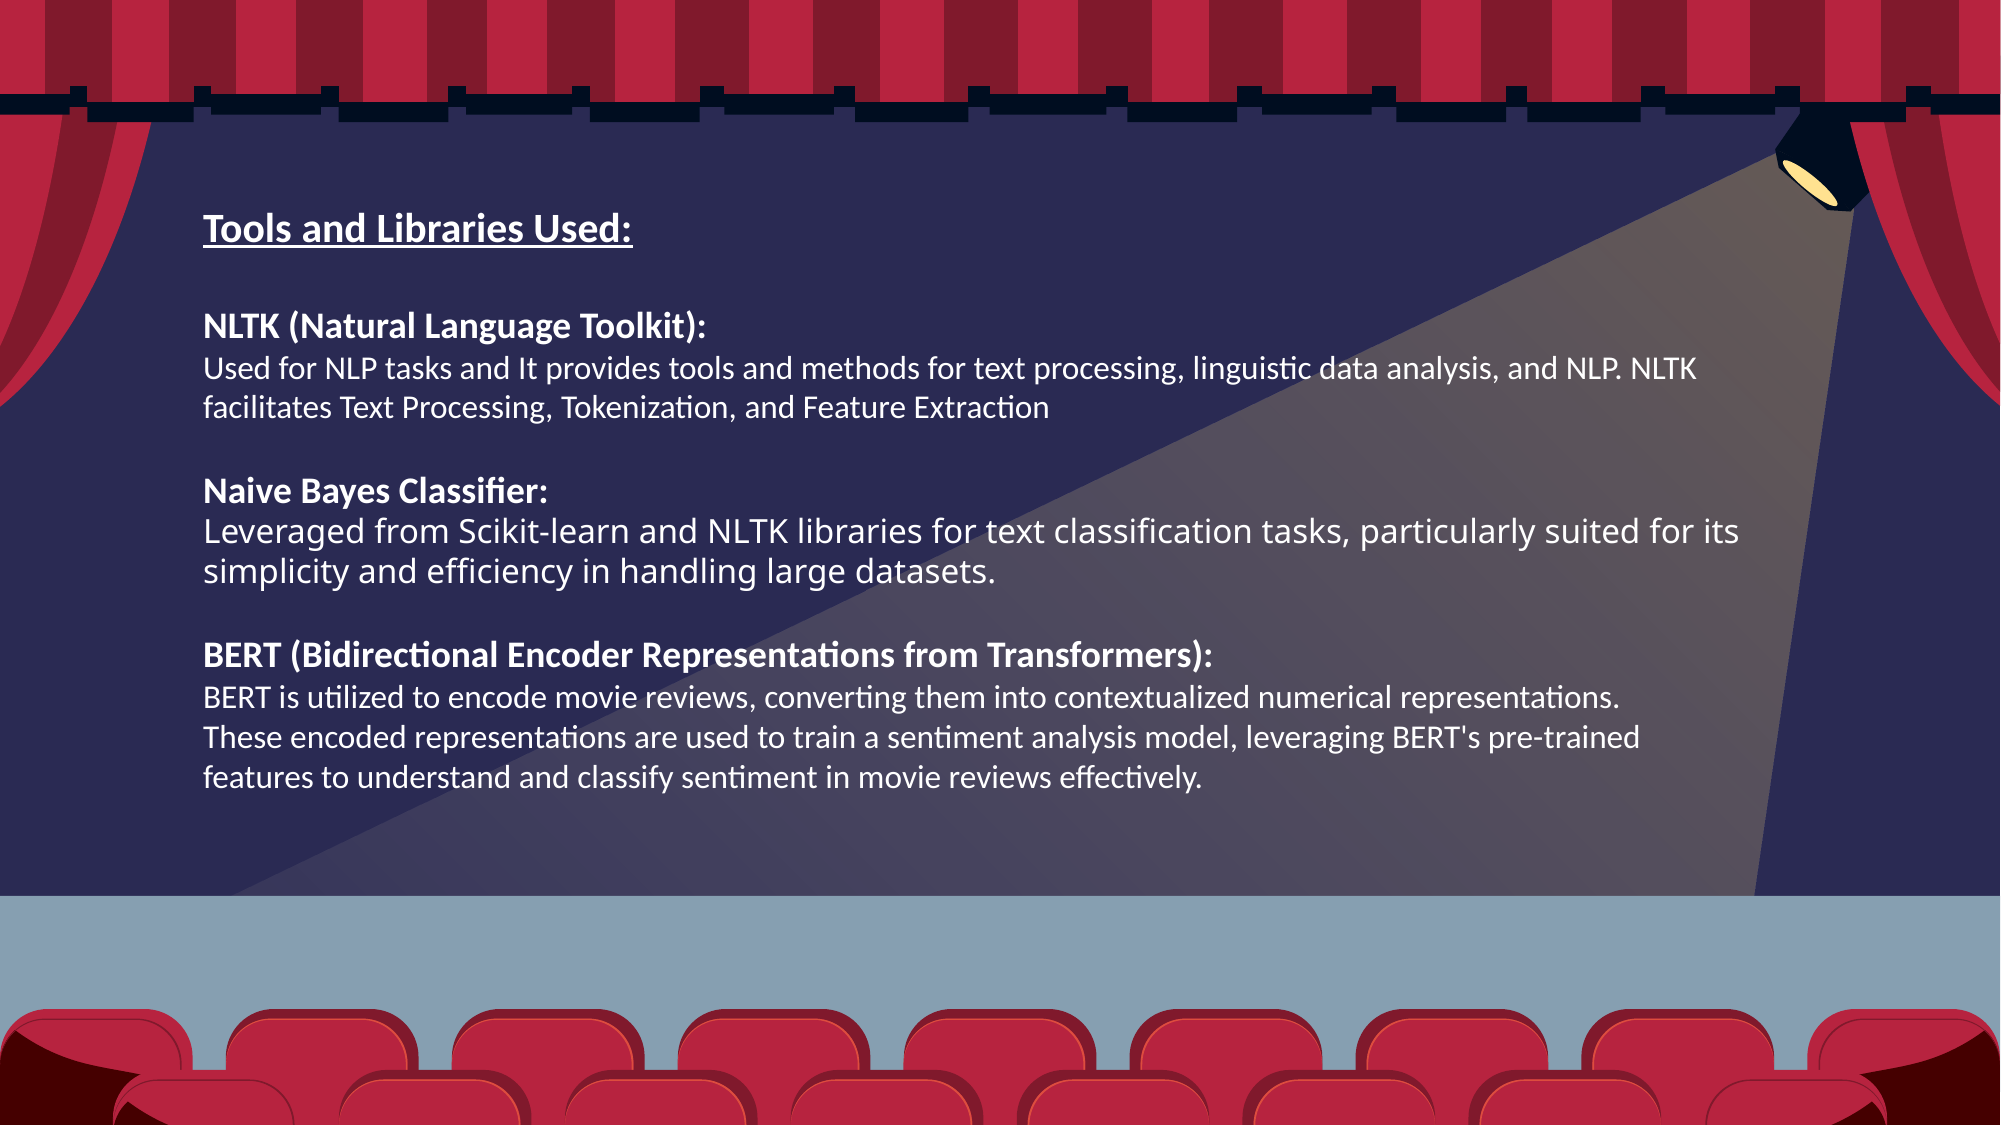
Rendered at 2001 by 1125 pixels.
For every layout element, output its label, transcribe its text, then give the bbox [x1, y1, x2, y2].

list Tools and Libraries Used: NLTK (Natural Language Toolkit): Used for NLP tasks and It provides tools and methods for text processing, linguistic data analysis, and NLP. NLTK facilitates Text Processing, Tokenization, and Feature Extraction Naive Bayes Classifier: Leveraged from Scikit-learn and NLTK libraries for text classification tasks, particularly suited for its simplicity and efficiency in handling large datasets. BERT (Bidirectional Encoder Representations from Transformers): BERT is utilized to encode movie reviews, converting them into contextualized numerical representations. These encoded representations are used to train a sentiment analysis model, leveraging BERT's pre-trained features to understand and classify sentiment in movie reviews effectively. [157, 185, 1774, 860]
